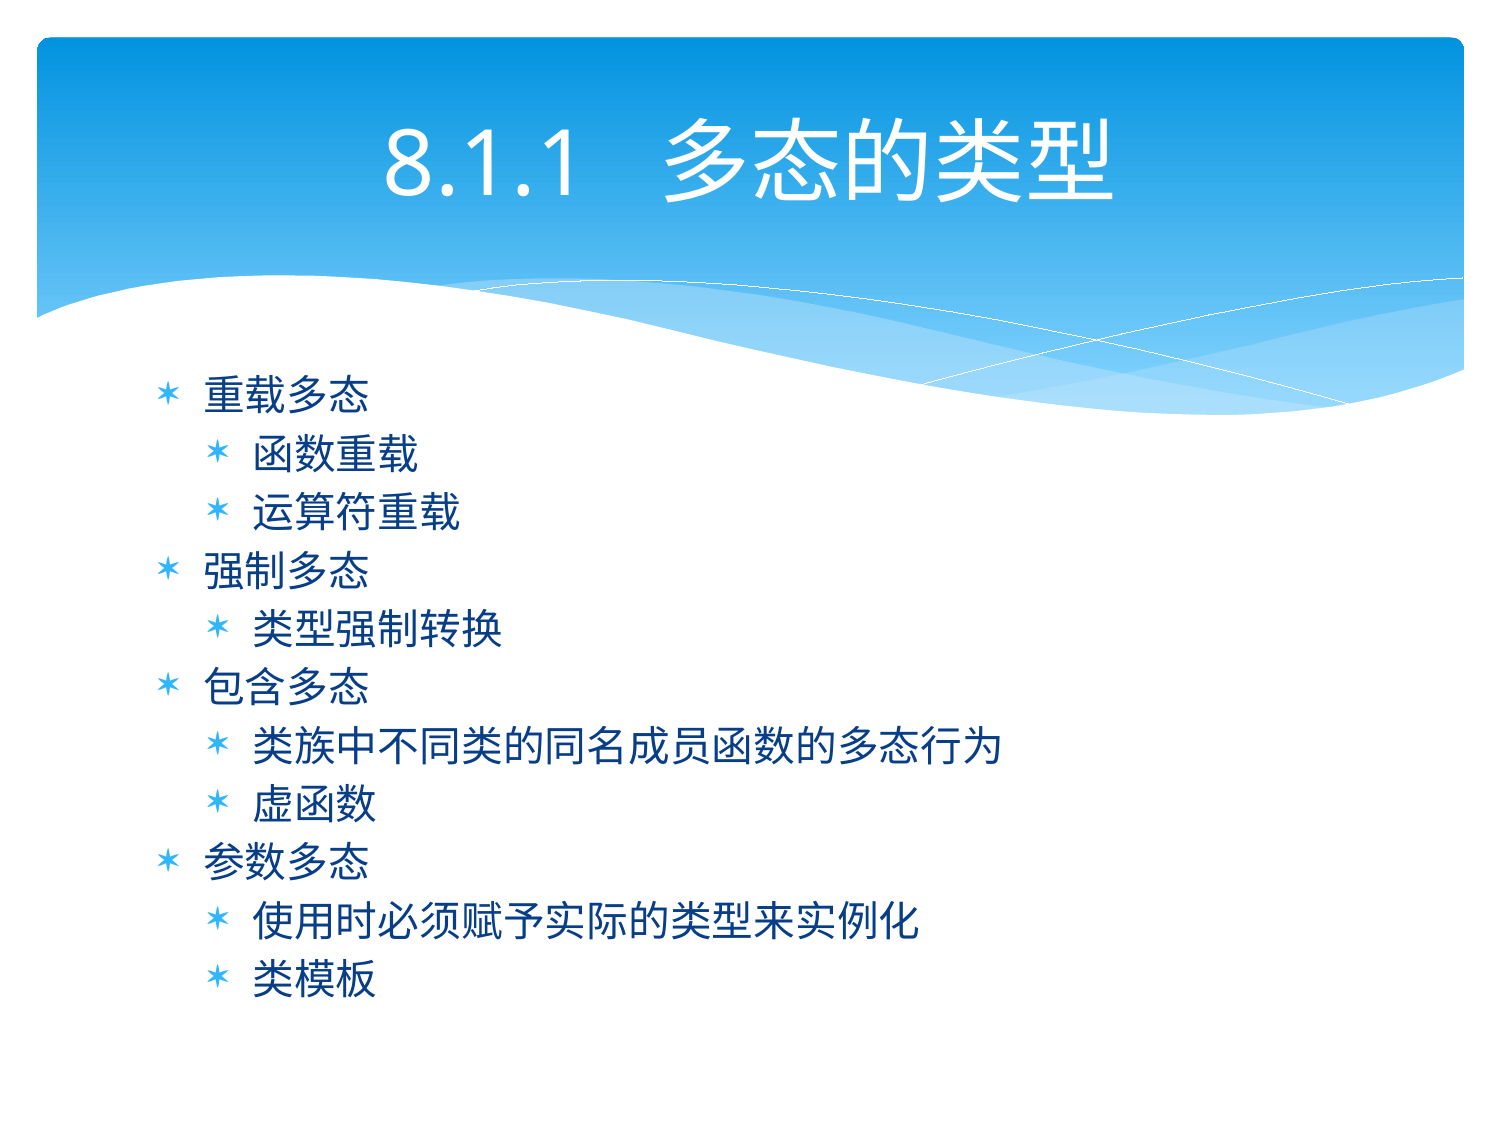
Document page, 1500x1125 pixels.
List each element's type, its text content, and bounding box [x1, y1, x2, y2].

list 重载多态 函数重载 运算符重载 强制多态 类型强制转换 包含多态 类族中不同类的同名成员函数的多态行为 虚函数 参数多态 使用时必须赋予实际的类型来实例化 类模板 [143, 361, 1359, 1047]
title 8.1.1 多态的类型 [75, 55, 1425, 261]
